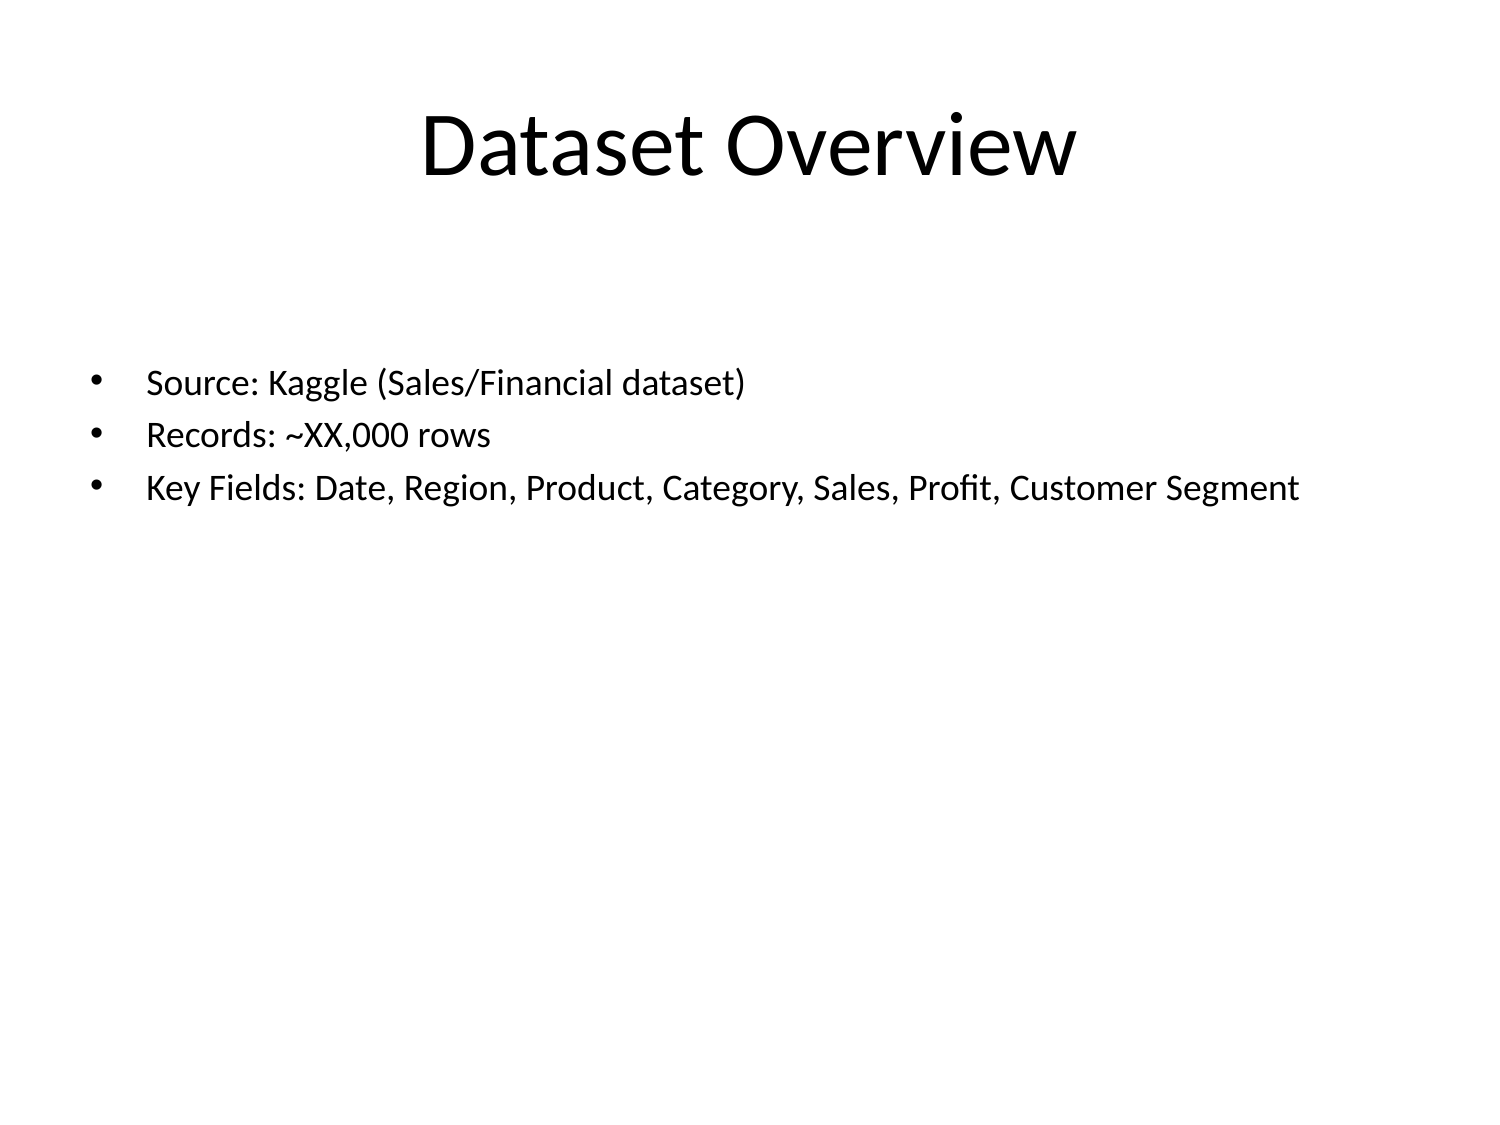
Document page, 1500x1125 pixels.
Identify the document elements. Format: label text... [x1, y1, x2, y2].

title Dataset Overview [75, 45, 1425, 233]
list Source: Kaggle (Sales/Financial dataset) Records: ~XX,000 rows Key Fields: Date, Region, Product, Category, Sales, Profit, Customer Segment [75, 262, 1425, 1005]
